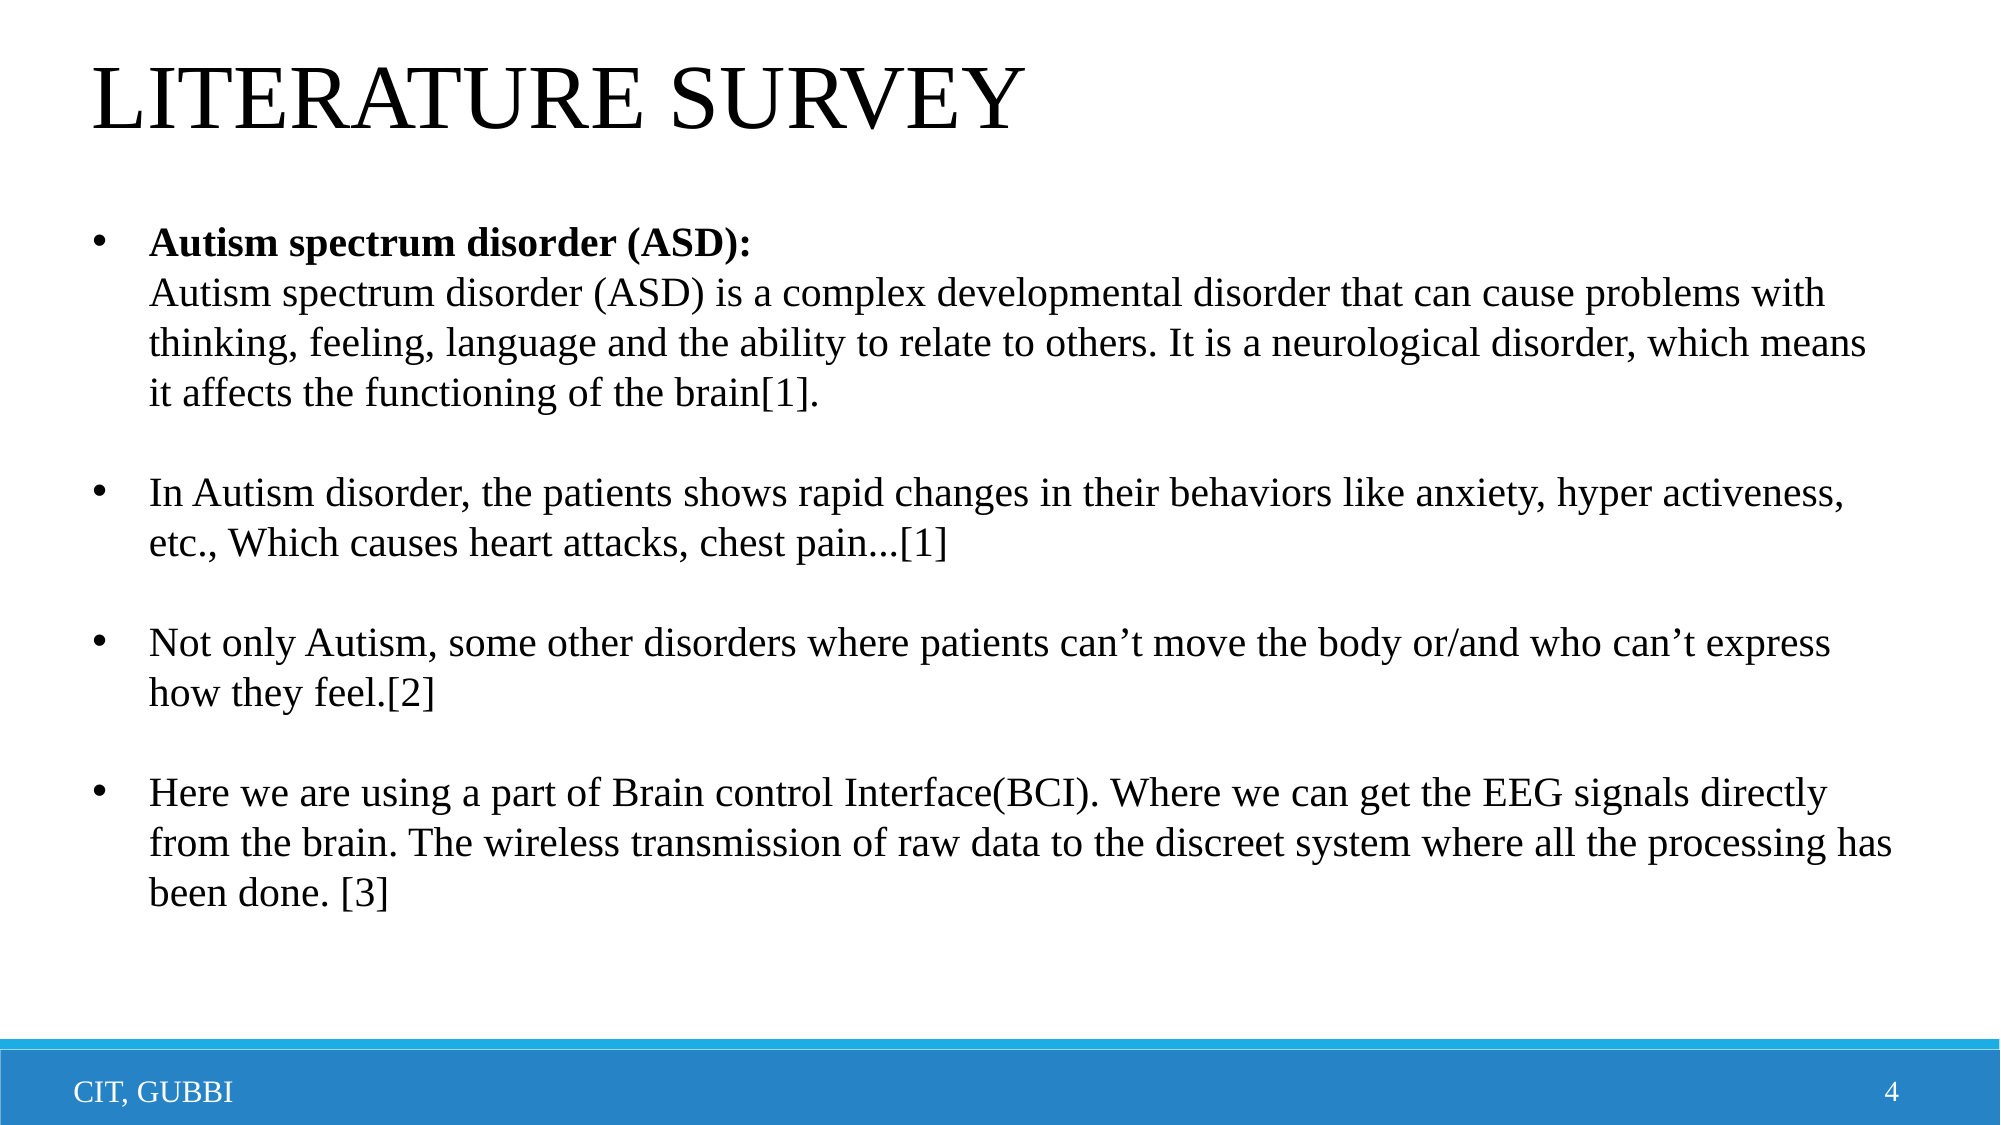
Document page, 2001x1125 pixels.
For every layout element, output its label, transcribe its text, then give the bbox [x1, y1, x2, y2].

slide_number 4 [1699, 1059, 1915, 1120]
text_box LITERATURE SURVEY [76, 29, 1915, 155]
text_box Autism spectrum disorder (ASD): Autism spectrum disorder (ASD) is a complex developmental disorder that can cause problems with thinking, feeling, language and the ability to relate to others. It is a neurological disorder, which means it affects the functioning of the brain[1]. In Autism disorder, the patients shows rapid changes in their behaviors like anxiety, hyper activeness, etc., Which causes heart attacks, chest pain...[1] Not only Autism, some other disorders where patients can’t move the body or/and who can’t express how they feel.[2] Here we are using a part of Brain control Interface(BCI). Where we can get the EEG signals directly from the brain. The wireless transmission of raw data to the discreet system where all the processing has been done. [3] [77, 207, 1915, 973]
footer CIT, Gubbi [0, 1059, 792, 1120]
